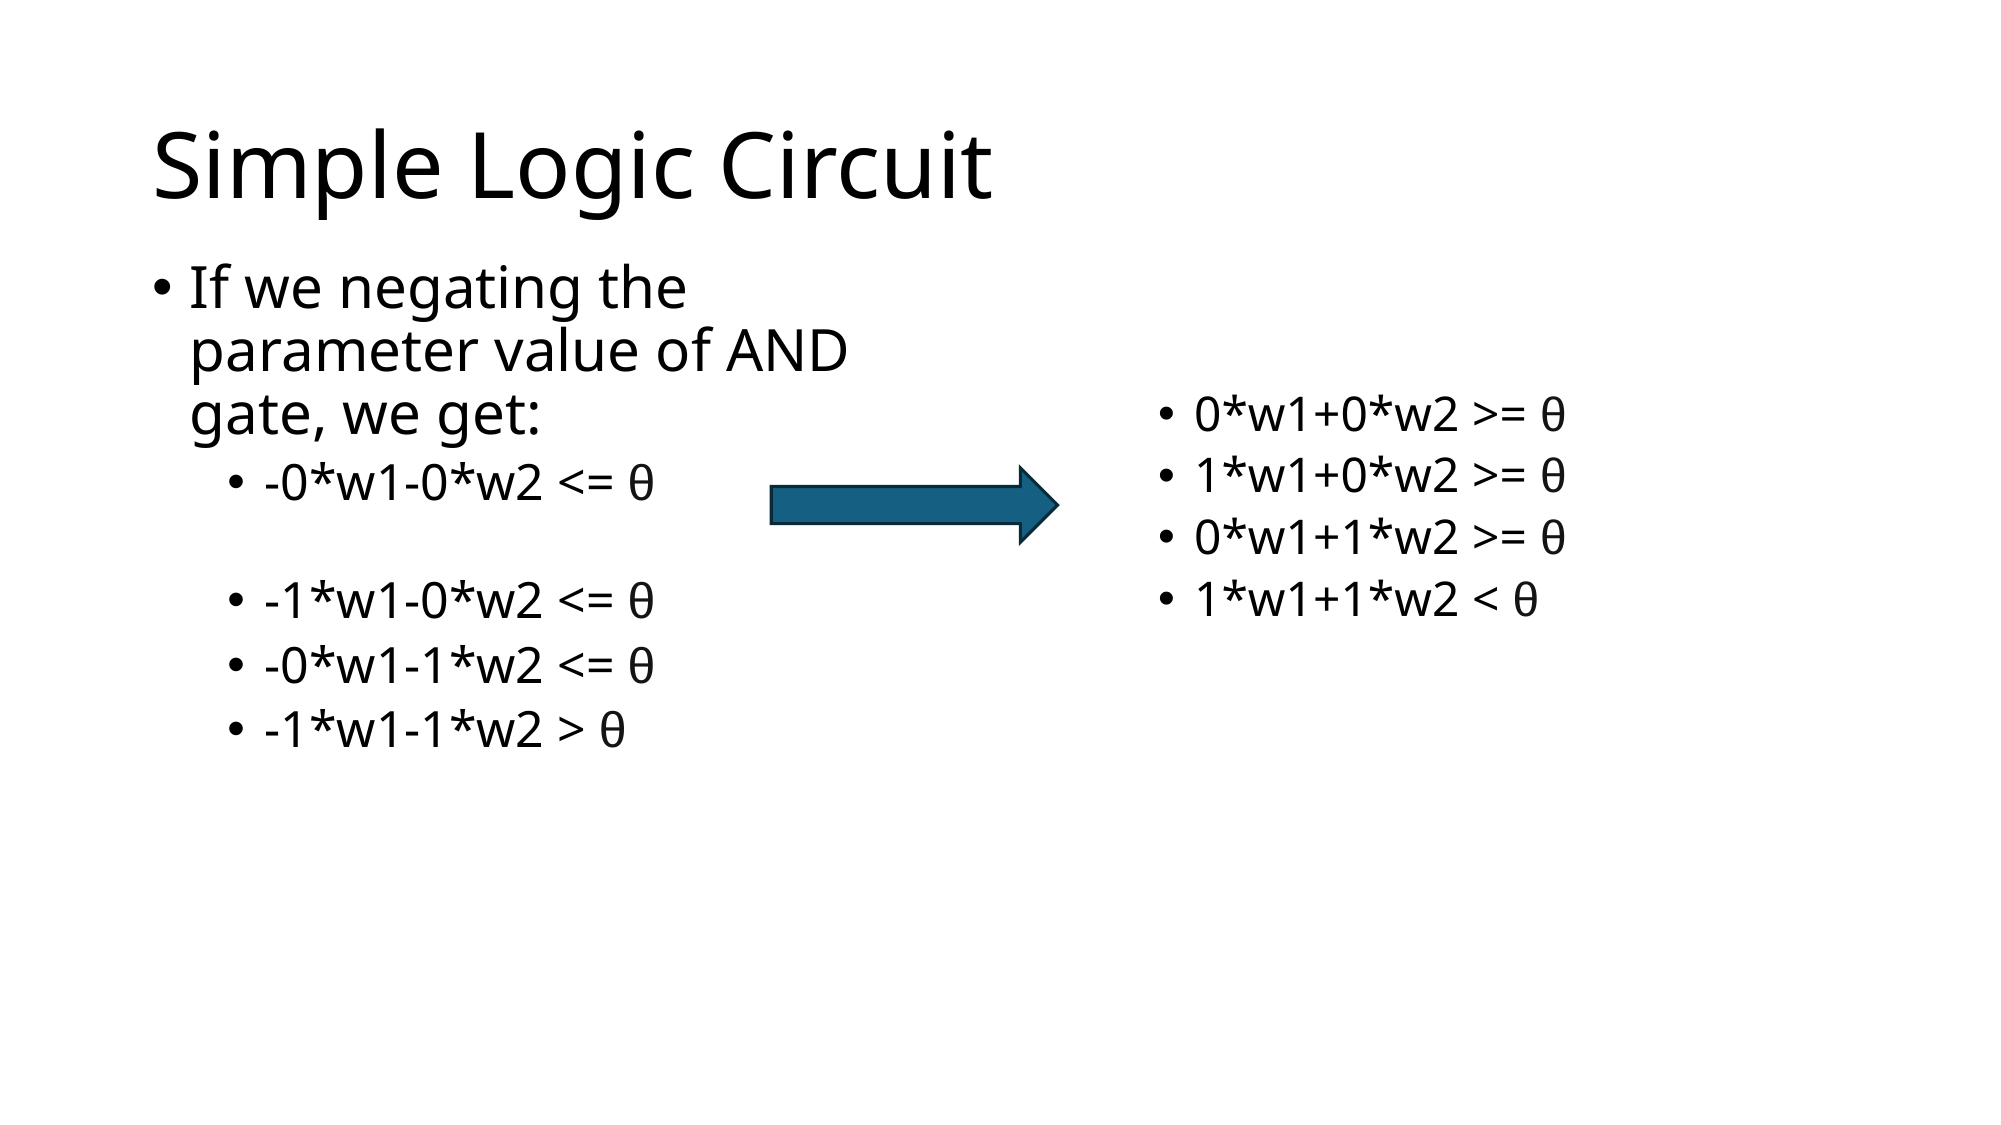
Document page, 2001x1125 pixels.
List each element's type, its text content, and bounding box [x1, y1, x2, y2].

list If we negating the parameter value of AND gate, we get: -0*w1-0*w2 <= θ -1*w1-0*w2 <= θ -0*w1-1*w2 <= θ -1*w1-1*w2 > θ [137, 250, 1000, 1014]
title Simple Logic Circuit [137, 59, 1863, 278]
text_box 0*w1+0*w2 >= θ 1*w1+0*w2 >= θ 0*w1+1*w2 >= θ 1*w1+1*w2 < θ [1071, 382, 1934, 678]
text_box [769, 464, 1060, 546]
